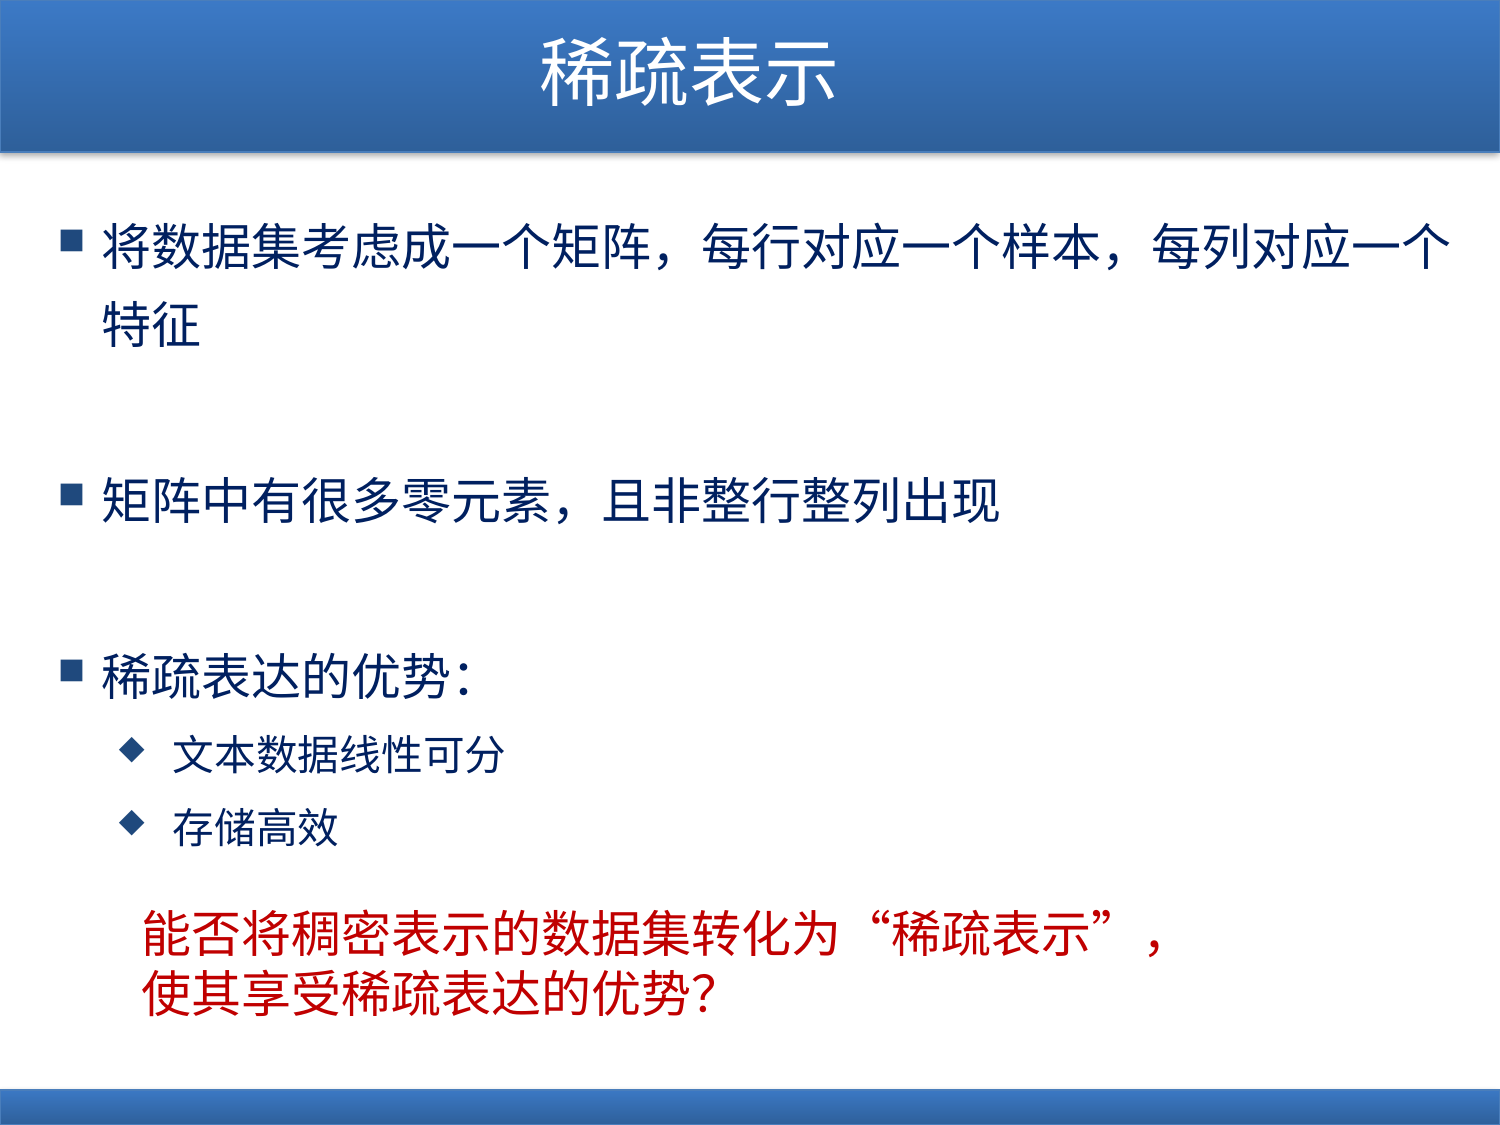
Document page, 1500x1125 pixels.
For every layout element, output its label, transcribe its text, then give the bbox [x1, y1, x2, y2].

title 稀疏表示 [42, 7, 1337, 135]
text_box 能否将稠密表示的数据集转化为“稀疏表示”，使其享受稀疏表达的优势？ [127, 894, 1252, 1030]
list 将数据集考虑成一个矩阵，每行对应一个样本，每列对应一个特征 矩阵中有很多零元素，且非整行整列出现 稀疏表达的优势： 文本数据线性可分 存储高效 [42, 190, 1472, 1071]
